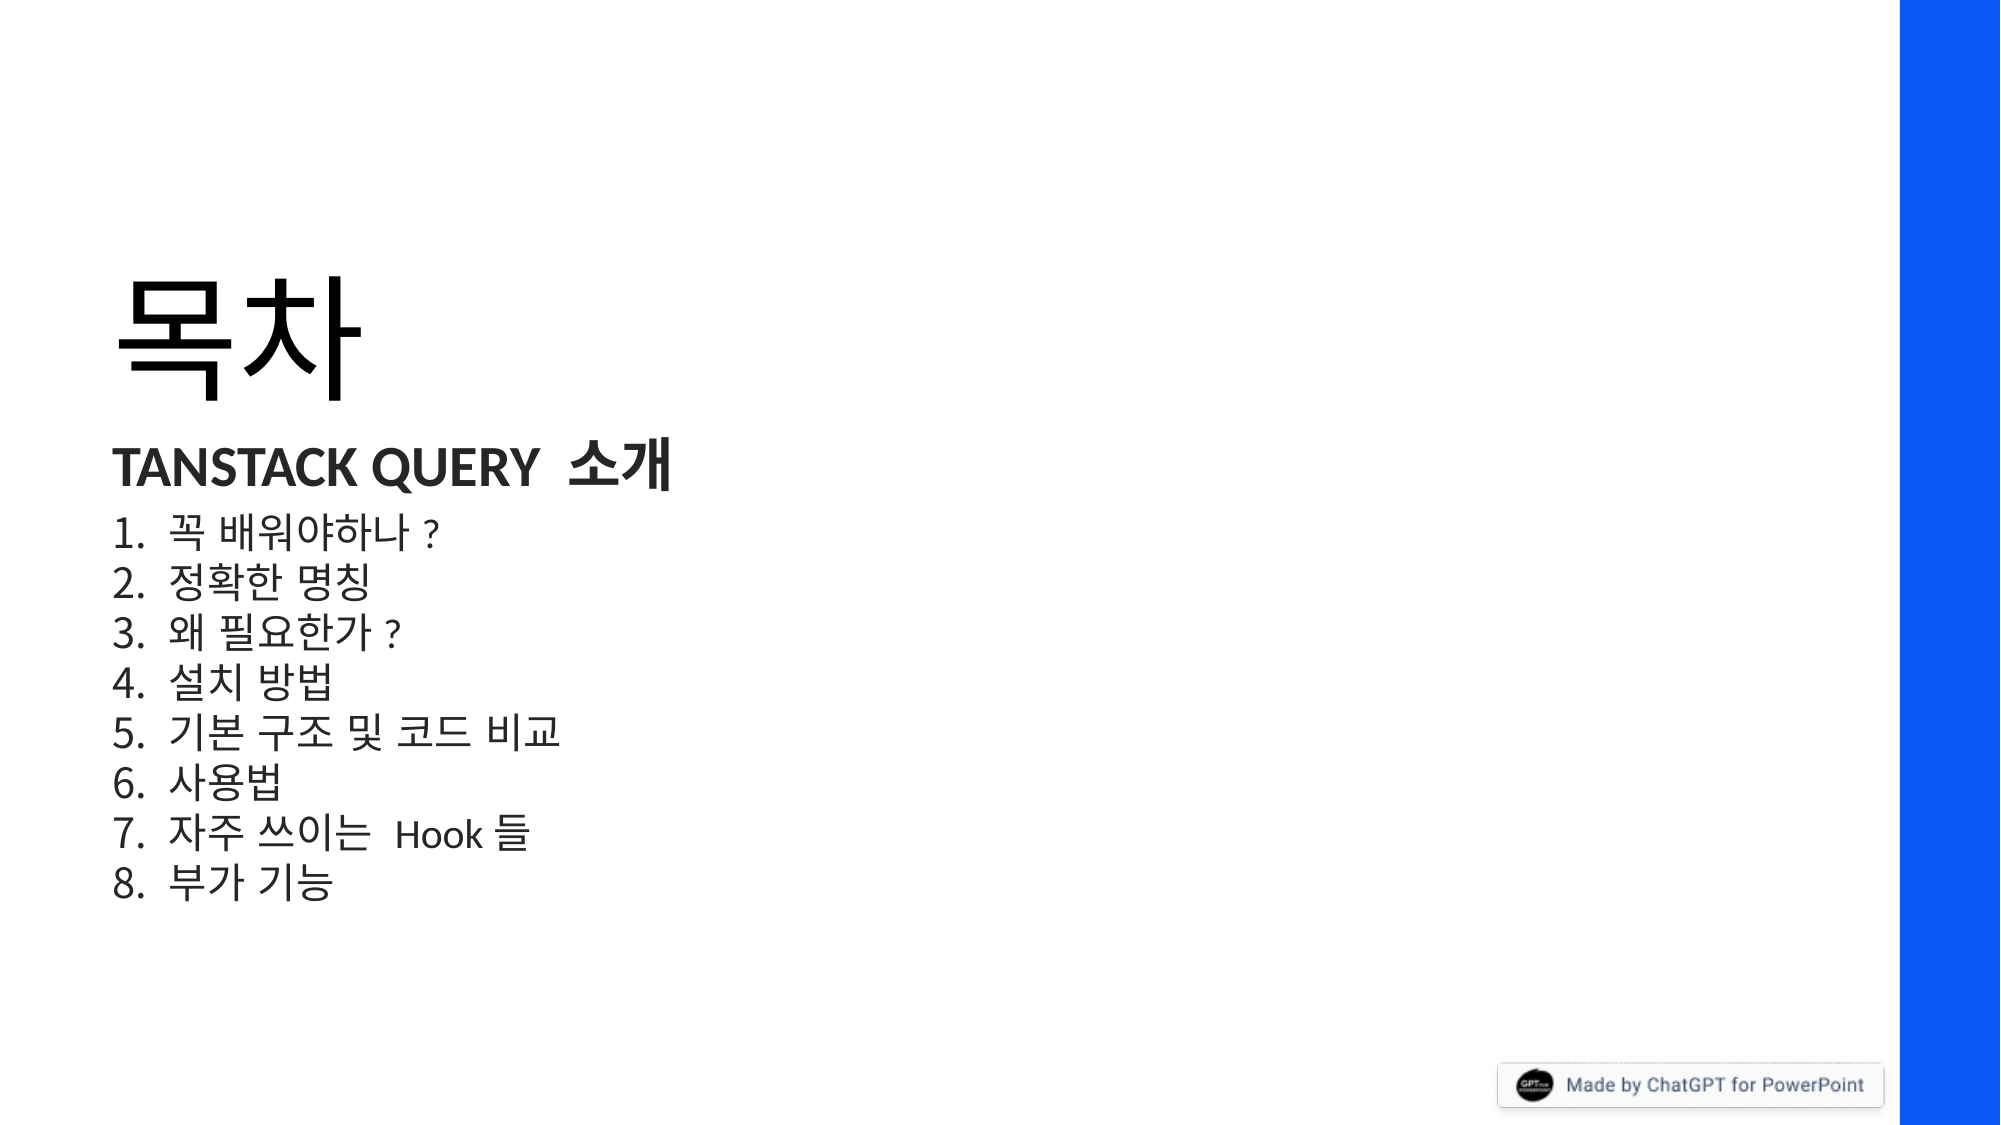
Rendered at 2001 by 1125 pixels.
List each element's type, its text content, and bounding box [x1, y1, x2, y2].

title 목차 [97, 95, 941, 428]
list 꼭 배워야하나? 정확한 명칭 왜 필요한가? 설치 방법 기본 구조 및 코드 비교 사용법 자주 쓰이는 Hook들 부가 기능 [97, 499, 941, 1029]
list TANSTACK QUERY 소개 [97, 433, 941, 494]
picture [1482, 1049, 1900, 1125]
